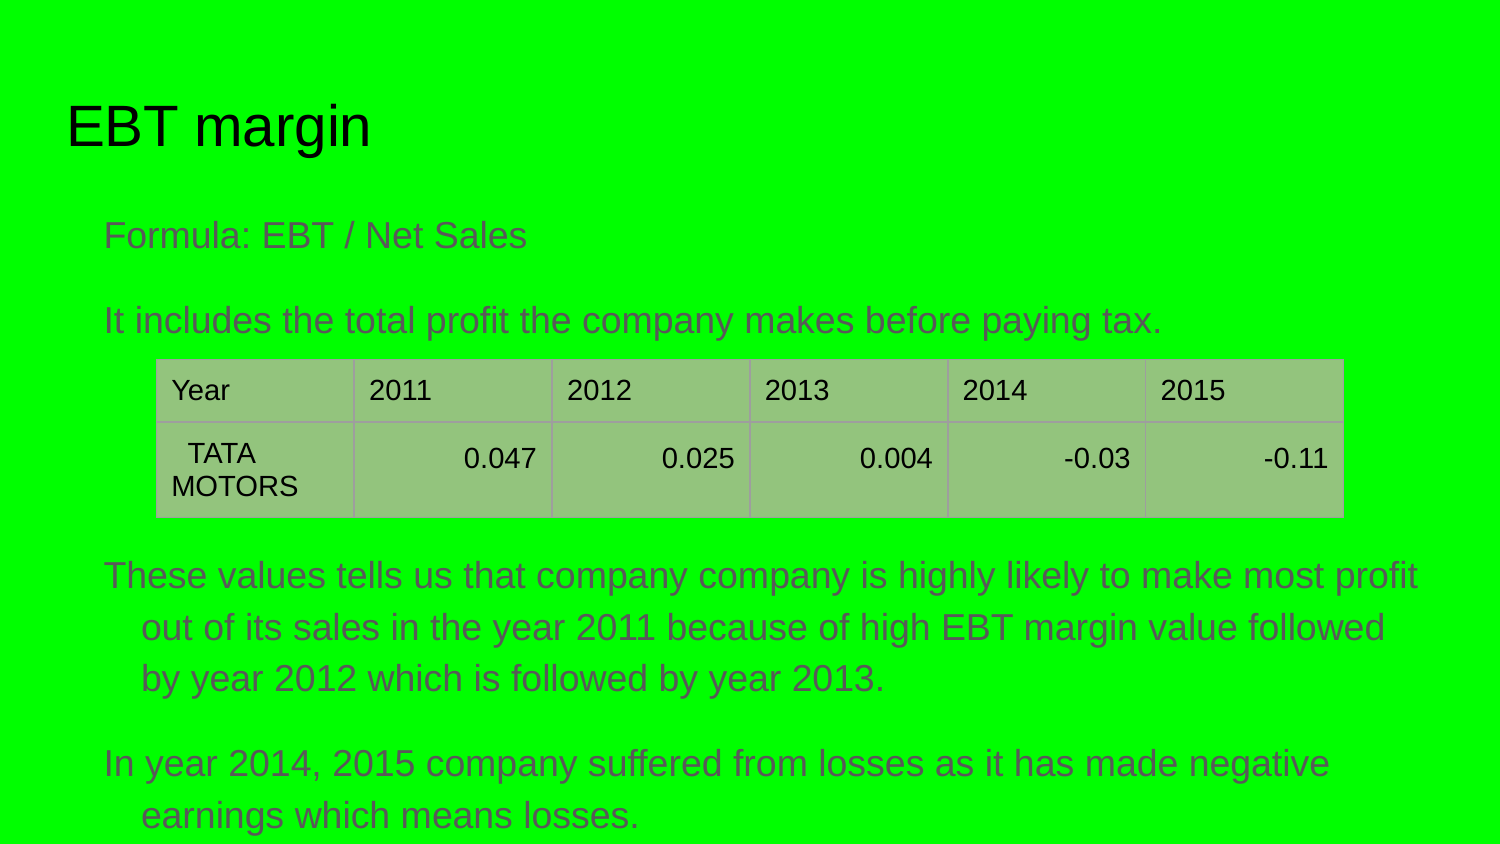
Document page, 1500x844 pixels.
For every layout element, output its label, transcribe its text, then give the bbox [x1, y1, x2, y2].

table_header 2015 [1146, 360, 1343, 421]
title EBT margin [51, 72, 1449, 167]
table_header 2014 [949, 360, 1145, 421]
table_header 2012 [553, 360, 749, 421]
table_cell 0.025 [553, 423, 749, 517]
table_cell -0.11 [1146, 423, 1343, 517]
table_cell TATA MOTORS [157, 423, 353, 517]
table_cell 0.004 [751, 423, 947, 517]
table_cell -0.03 [949, 423, 1145, 517]
table_cell 0.047 [355, 423, 551, 517]
table_header 2011 [355, 360, 551, 421]
list Formula: EBT / Net Sales It includes the total profit the company makes before paying tax. These values tells us that company company is highly likely to make most profit out of its sales in the year 2011 because of high EBT margin value followed by year 2012 which is followed by year 2013. In year 2014, 2015 company suffered from losses as it has made negative earnings which means losses. [51, 189, 1449, 844]
table_header 2013 [751, 360, 947, 421]
table_header Year [157, 360, 353, 421]
